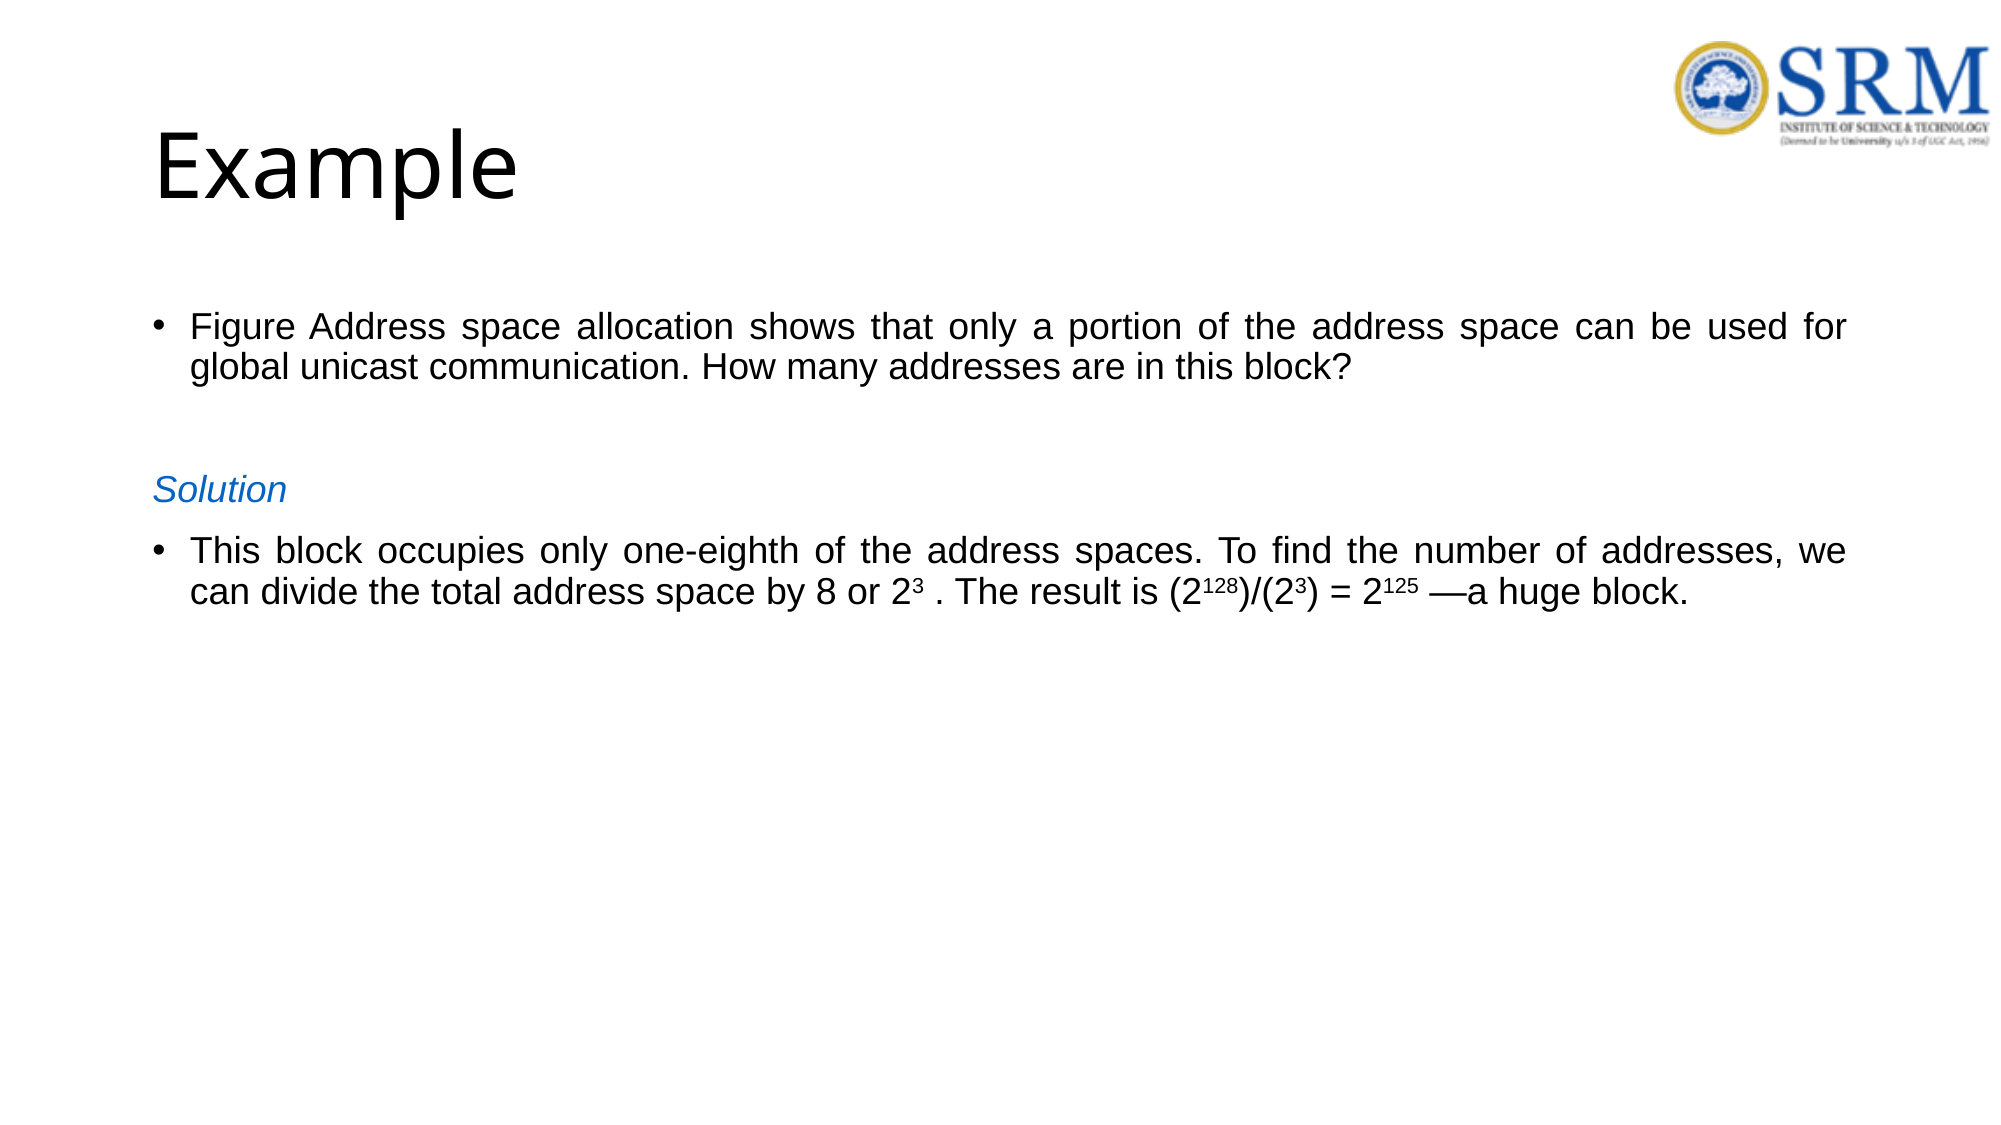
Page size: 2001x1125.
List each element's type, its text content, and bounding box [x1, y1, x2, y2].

list Figure Address space allocation shows that only a portion of the address space can be used for global unicast communication. How many addresses are in this block? Solution This block occupies only one-eighth of the address spaces. To find the number of addresses, we can divide the total address space by 8 or 23 . The result is (2128)/(23) = 2125 —a huge block. [137, 299, 1863, 783]
title Example [137, 59, 1863, 278]
picture [1662, 0, 1999, 190]
